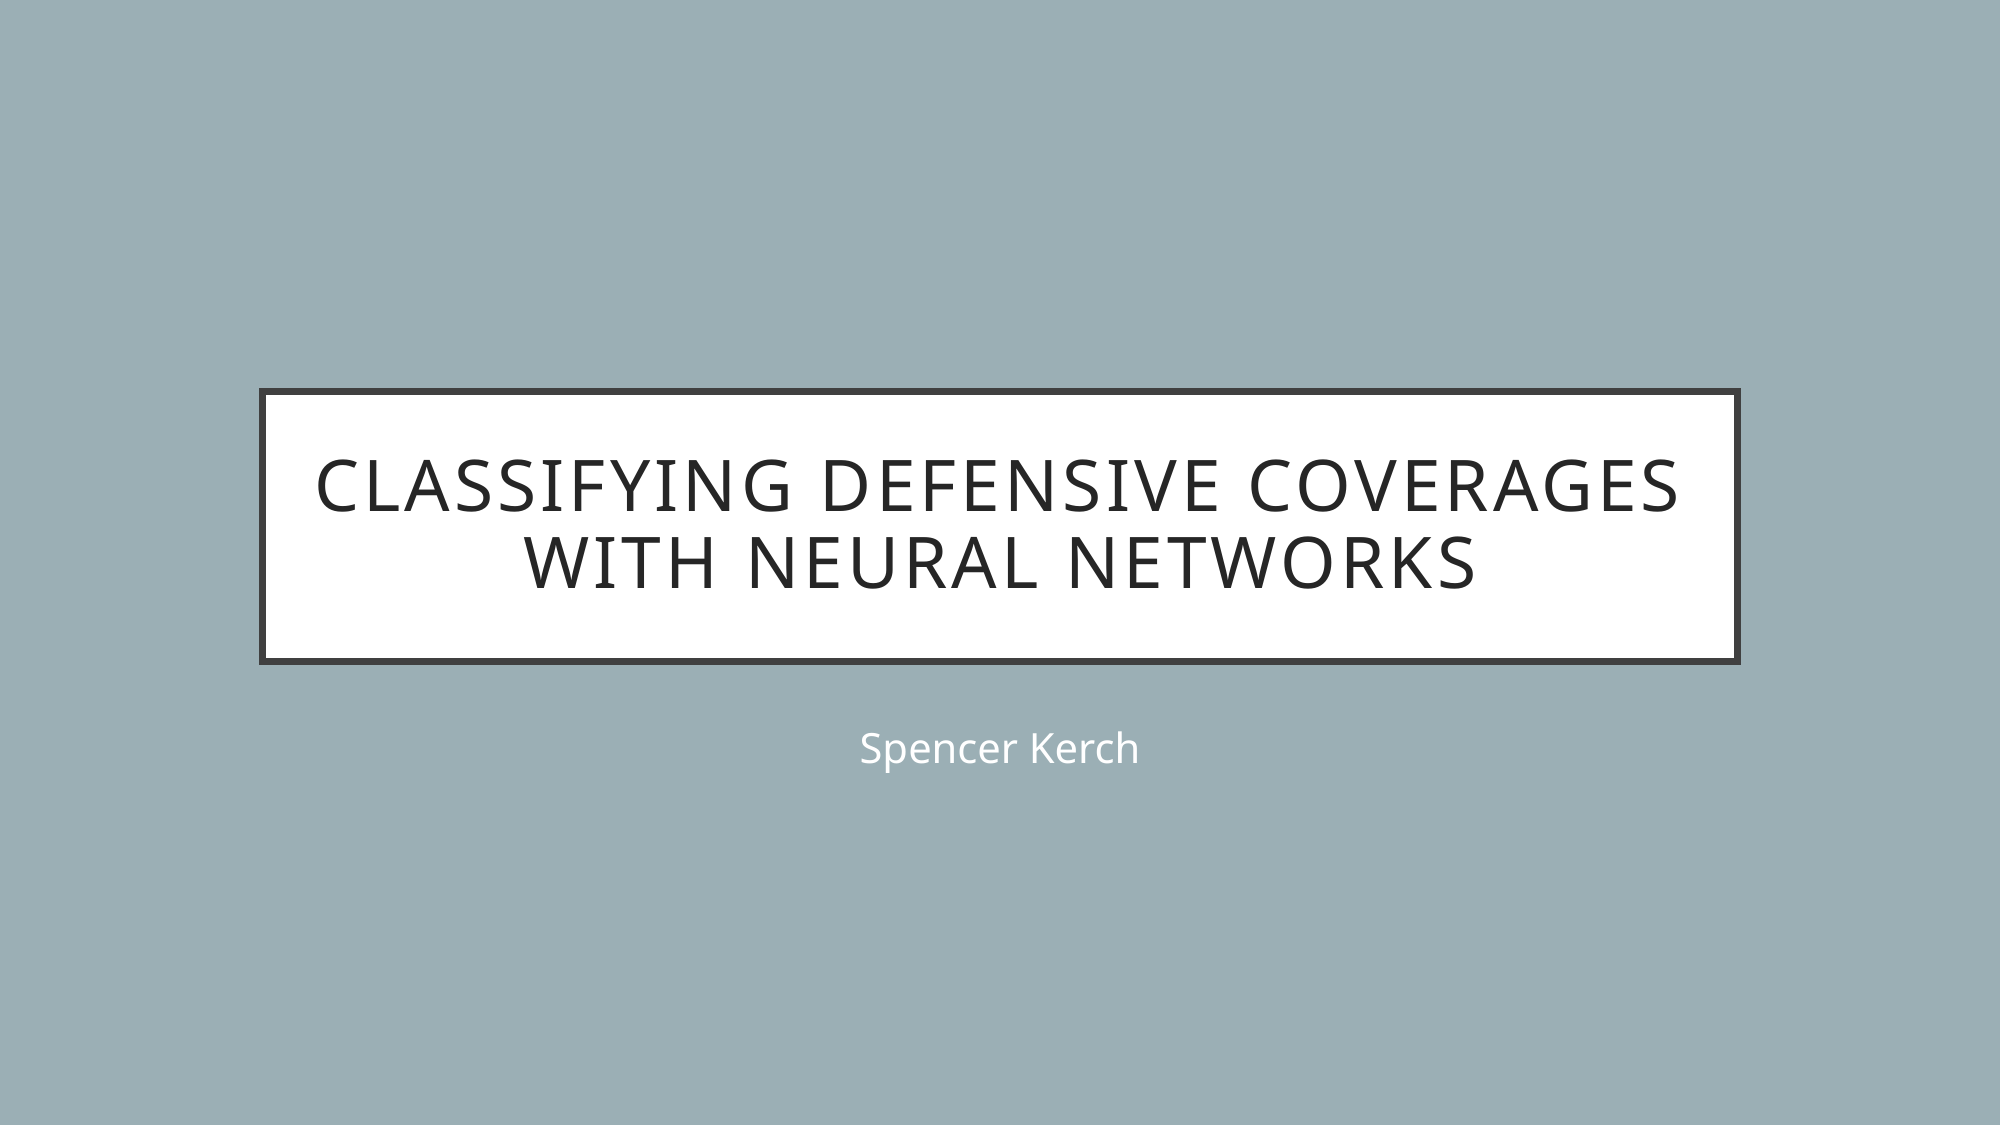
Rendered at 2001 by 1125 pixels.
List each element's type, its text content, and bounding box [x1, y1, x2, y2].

subtitle Spencer Kerch [442, 713, 1558, 918]
title Classifying Defensive Coverages with Neural Networks [259, 388, 1741, 665]
